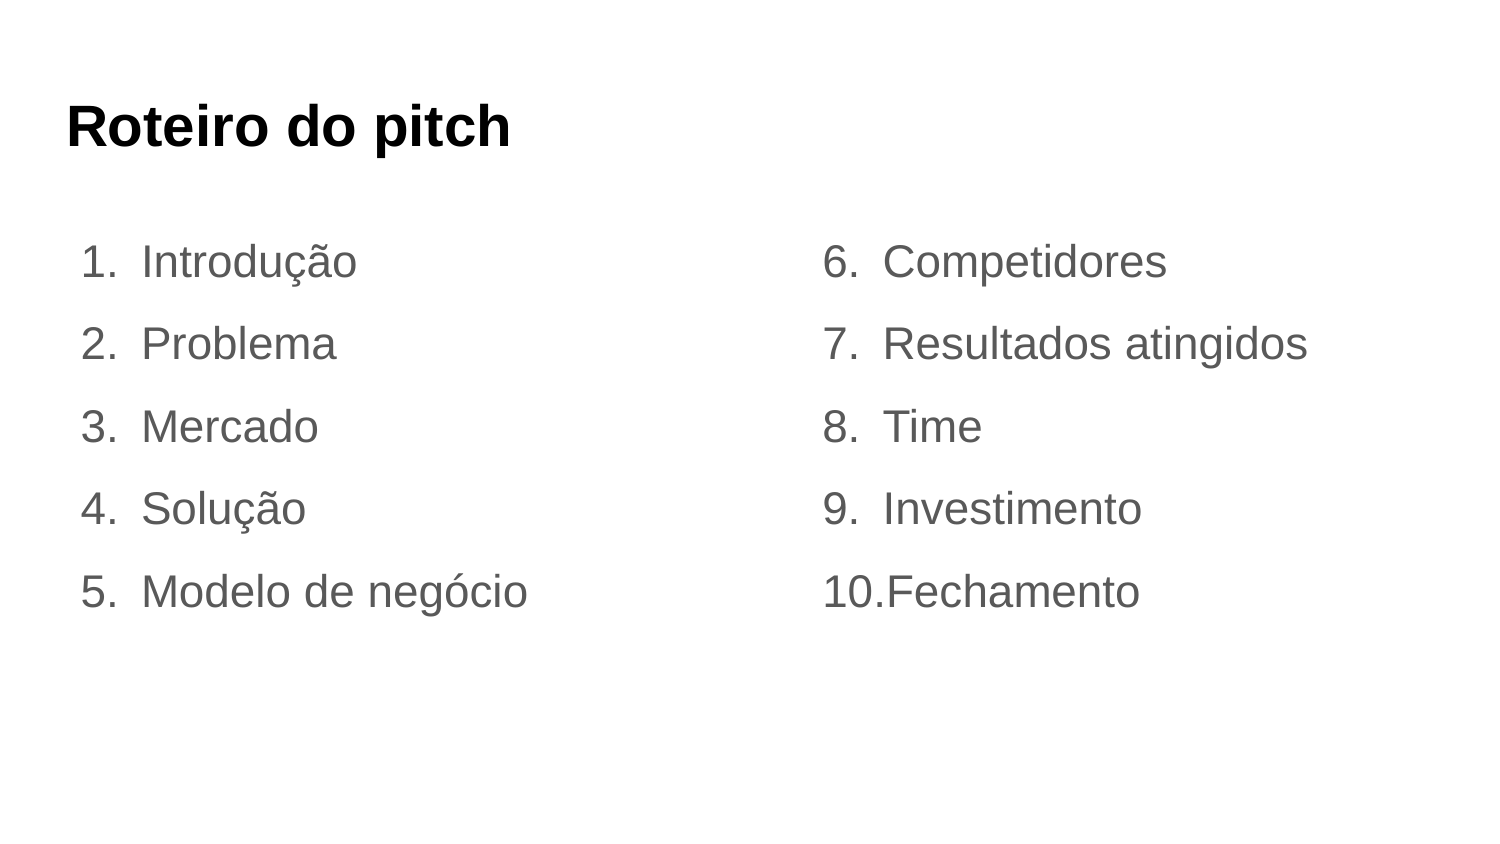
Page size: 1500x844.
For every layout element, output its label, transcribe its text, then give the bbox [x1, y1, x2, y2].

text_box Introdução Problema Mercado Solução Modelo de negócio [51, 189, 708, 750]
text_box Roteiro do pitch [51, 72, 1449, 167]
text_box Competidores Resultados atingidos Time Investimento Fechamento [792, 189, 1449, 750]
